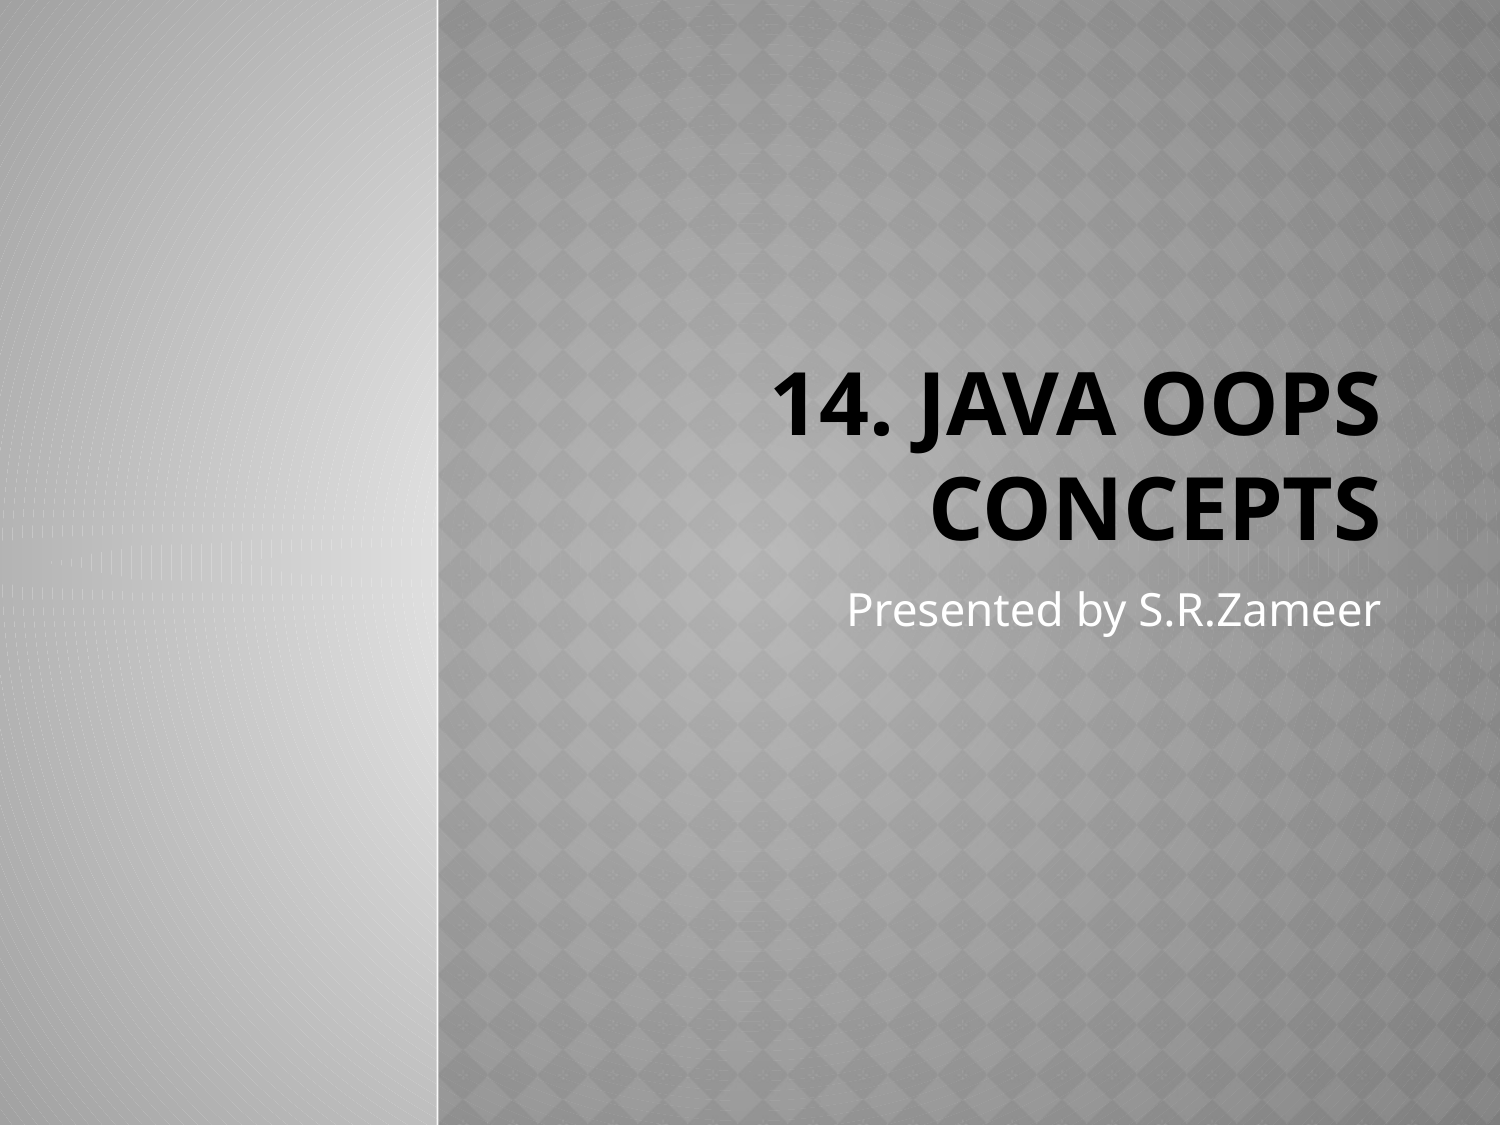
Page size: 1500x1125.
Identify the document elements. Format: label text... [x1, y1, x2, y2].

title 14. Java OOPs Concepts [552, 87, 1390, 558]
subtitle Presented by S.R.Zameer [550, 580, 1390, 762]
